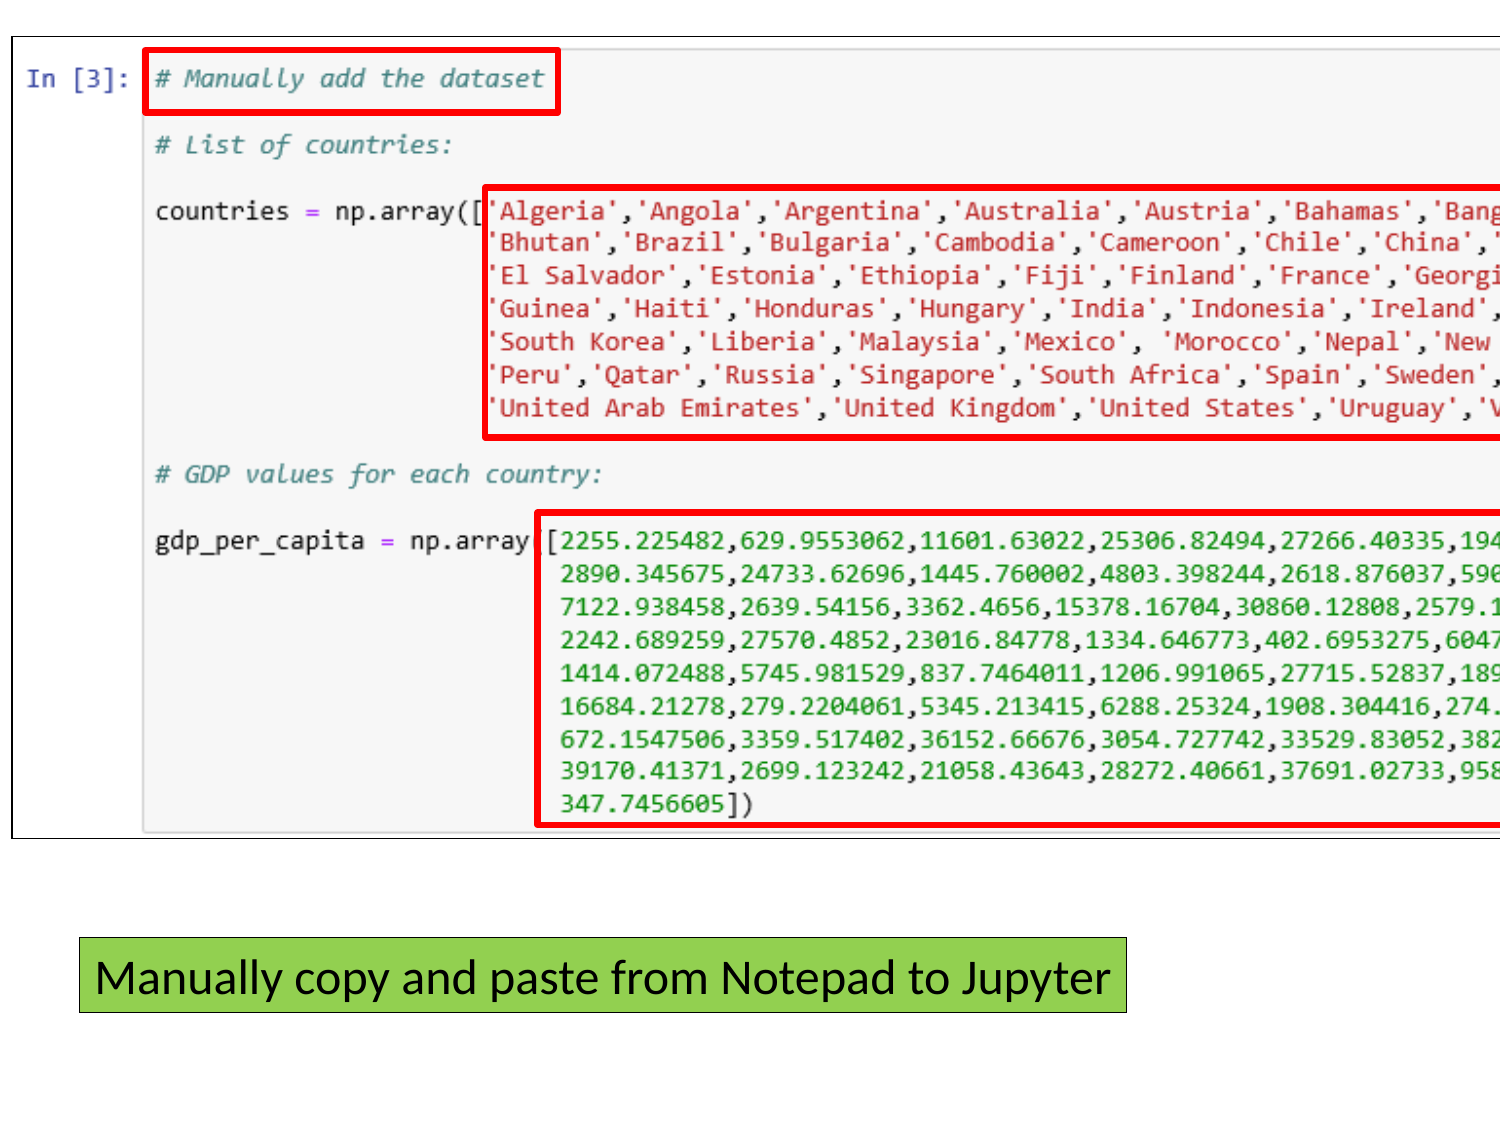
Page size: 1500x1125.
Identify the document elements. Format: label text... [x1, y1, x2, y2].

text_box Manually copy and paste from Notepad to Jupyter [79, 937, 1127, 1013]
picture [12, 37, 1500, 839]
